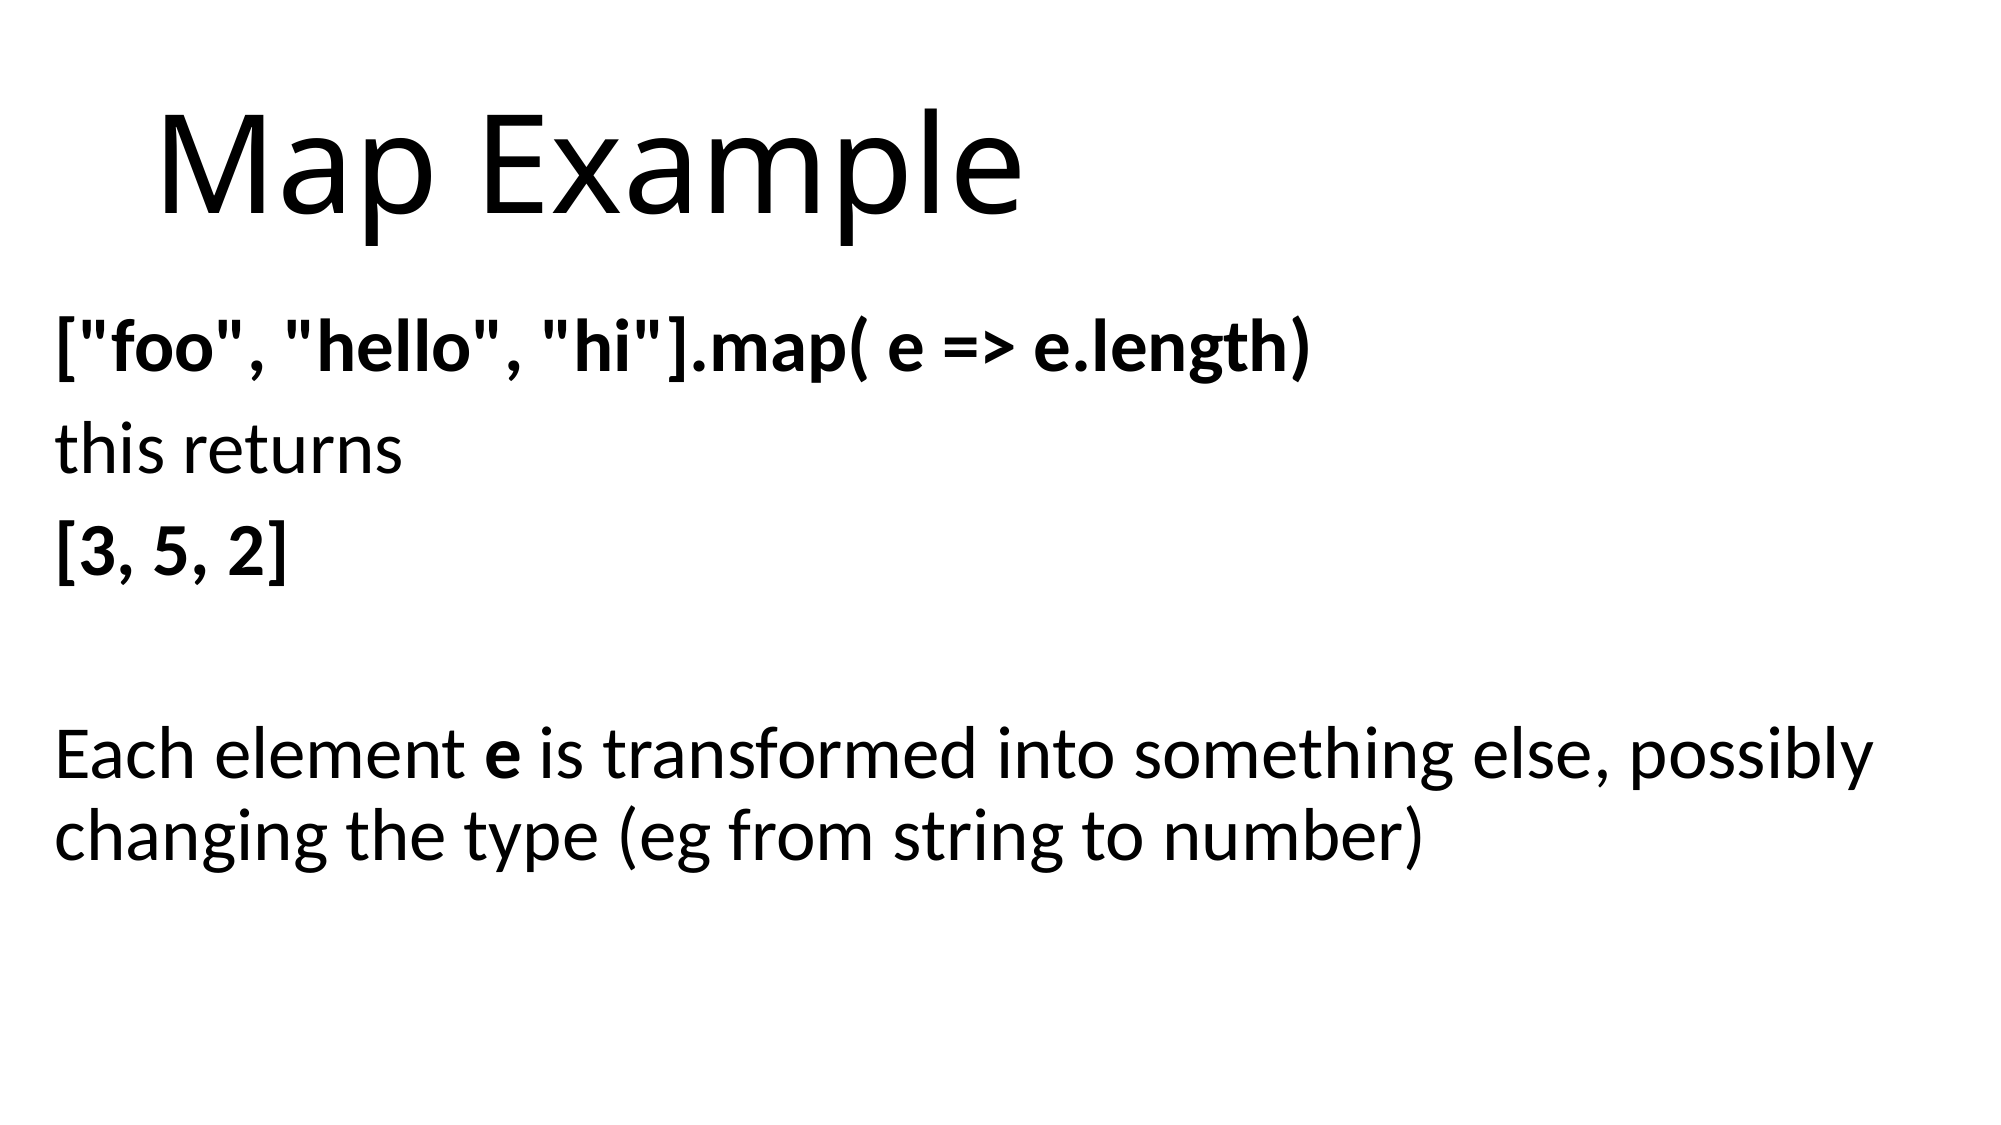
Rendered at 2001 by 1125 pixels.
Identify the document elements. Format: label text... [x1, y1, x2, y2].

list ["foo", "hello", "hi"].map( e => e.length) this returns [3, 5, 2] Each element e is transformed into something else, possibly changing the type (eg from string to number) [39, 299, 1965, 1105]
title Map Example [137, 59, 1863, 278]
